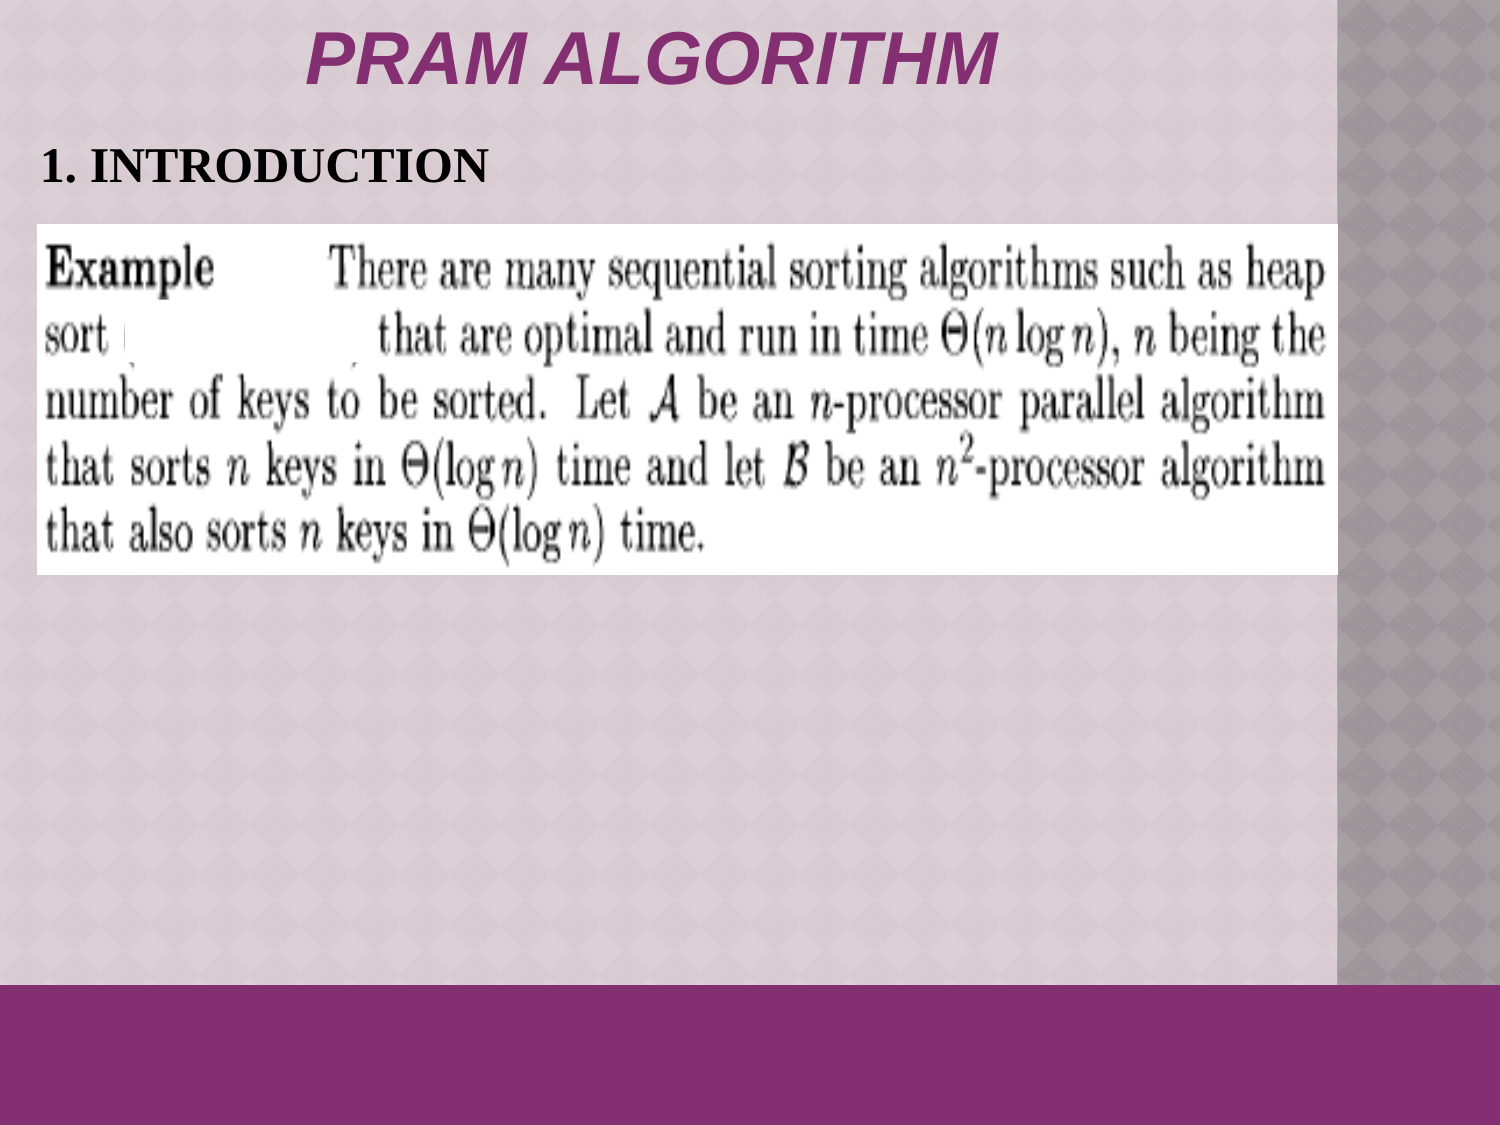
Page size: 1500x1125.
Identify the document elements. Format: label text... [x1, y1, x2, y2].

text_box PRAM ALGORITHM [0, 0, 1325, 100]
text_box 1. INTRODUCTION [24, 124, 1325, 320]
text_box [0, 985, 1500, 1125]
picture [37, 224, 1338, 576]
